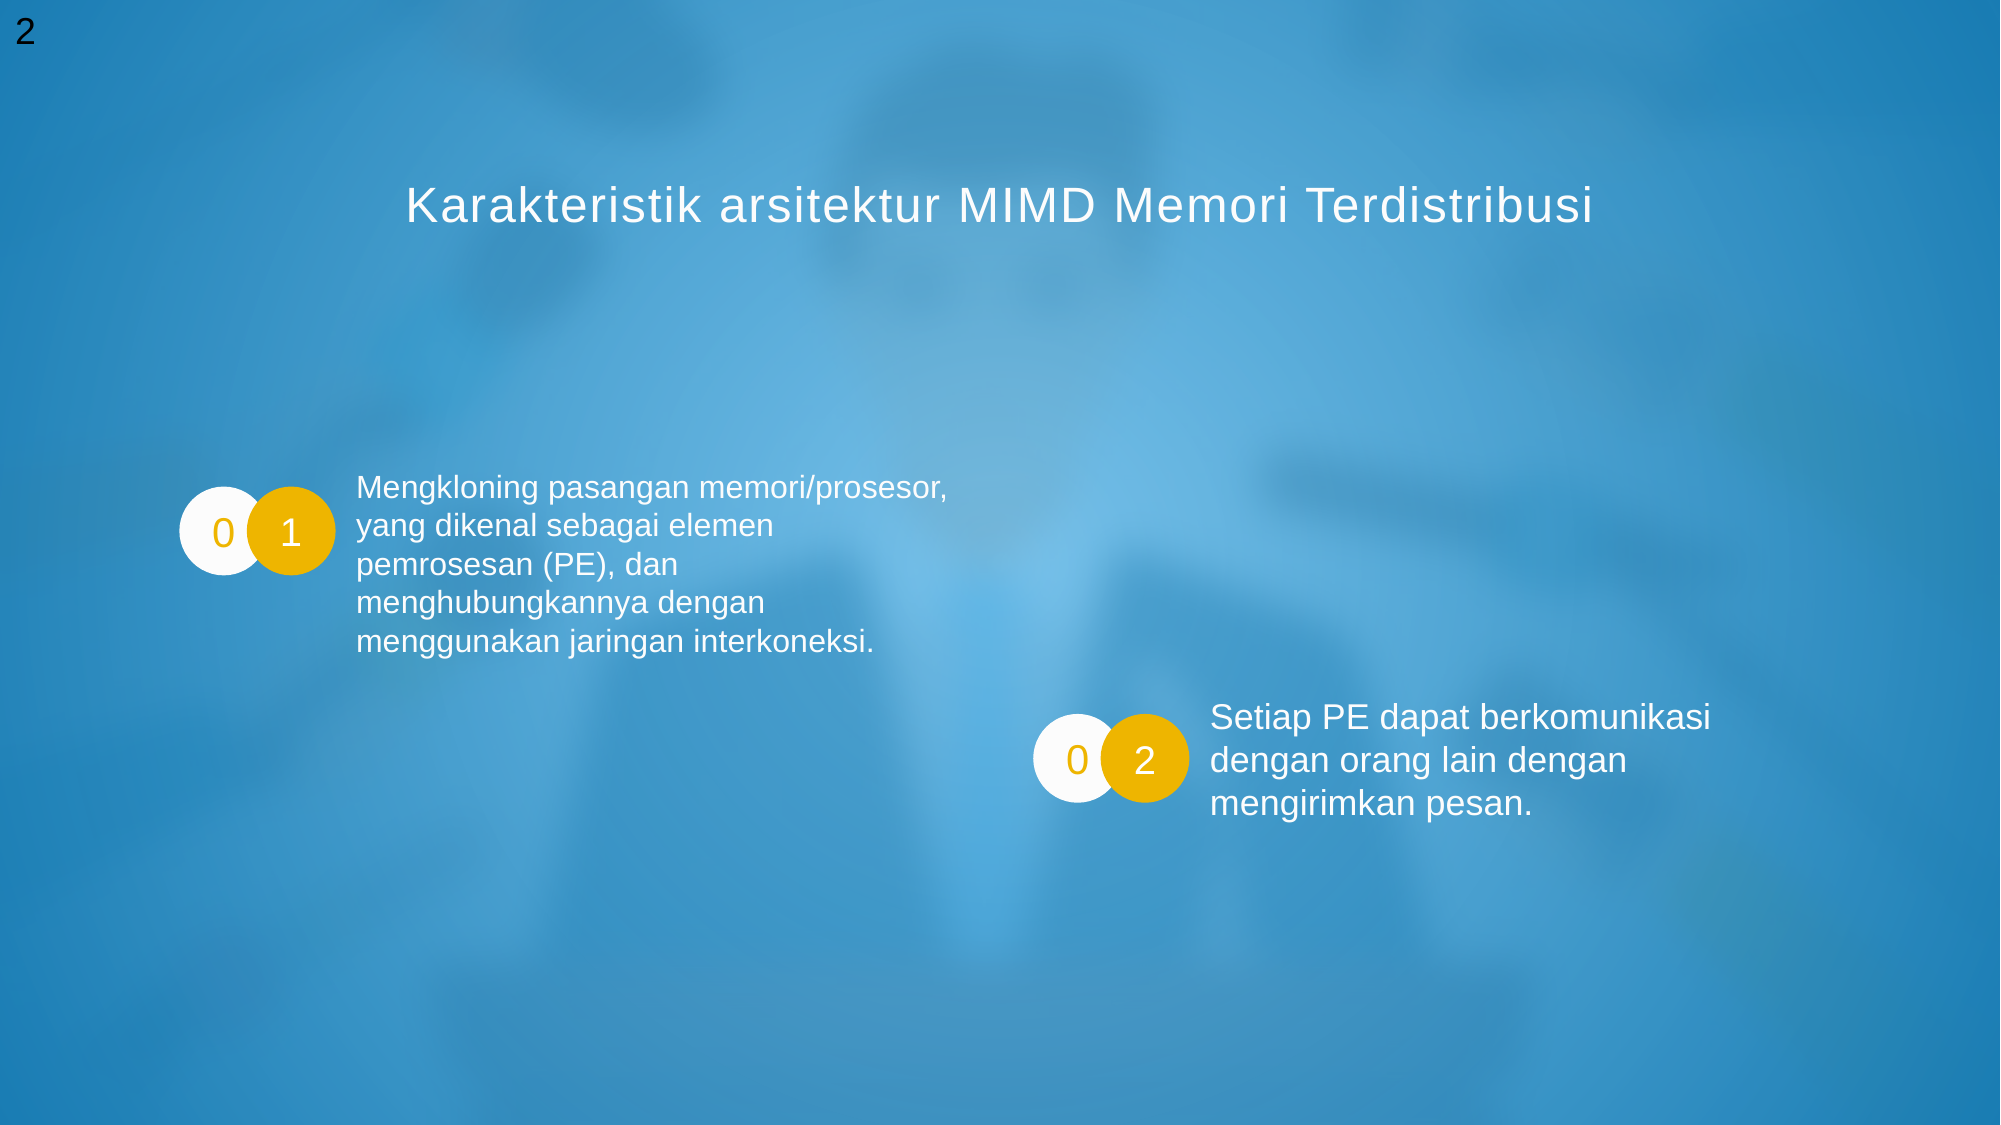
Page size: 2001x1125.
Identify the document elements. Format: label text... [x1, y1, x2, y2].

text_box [1033, 692, 1763, 824]
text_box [179, 465, 956, 660]
text_box Karakteristik arsitektur MIMD Memori Terdistribusi [387, 137, 1613, 269]
text_box 2 [0, 0, 51, 60]
